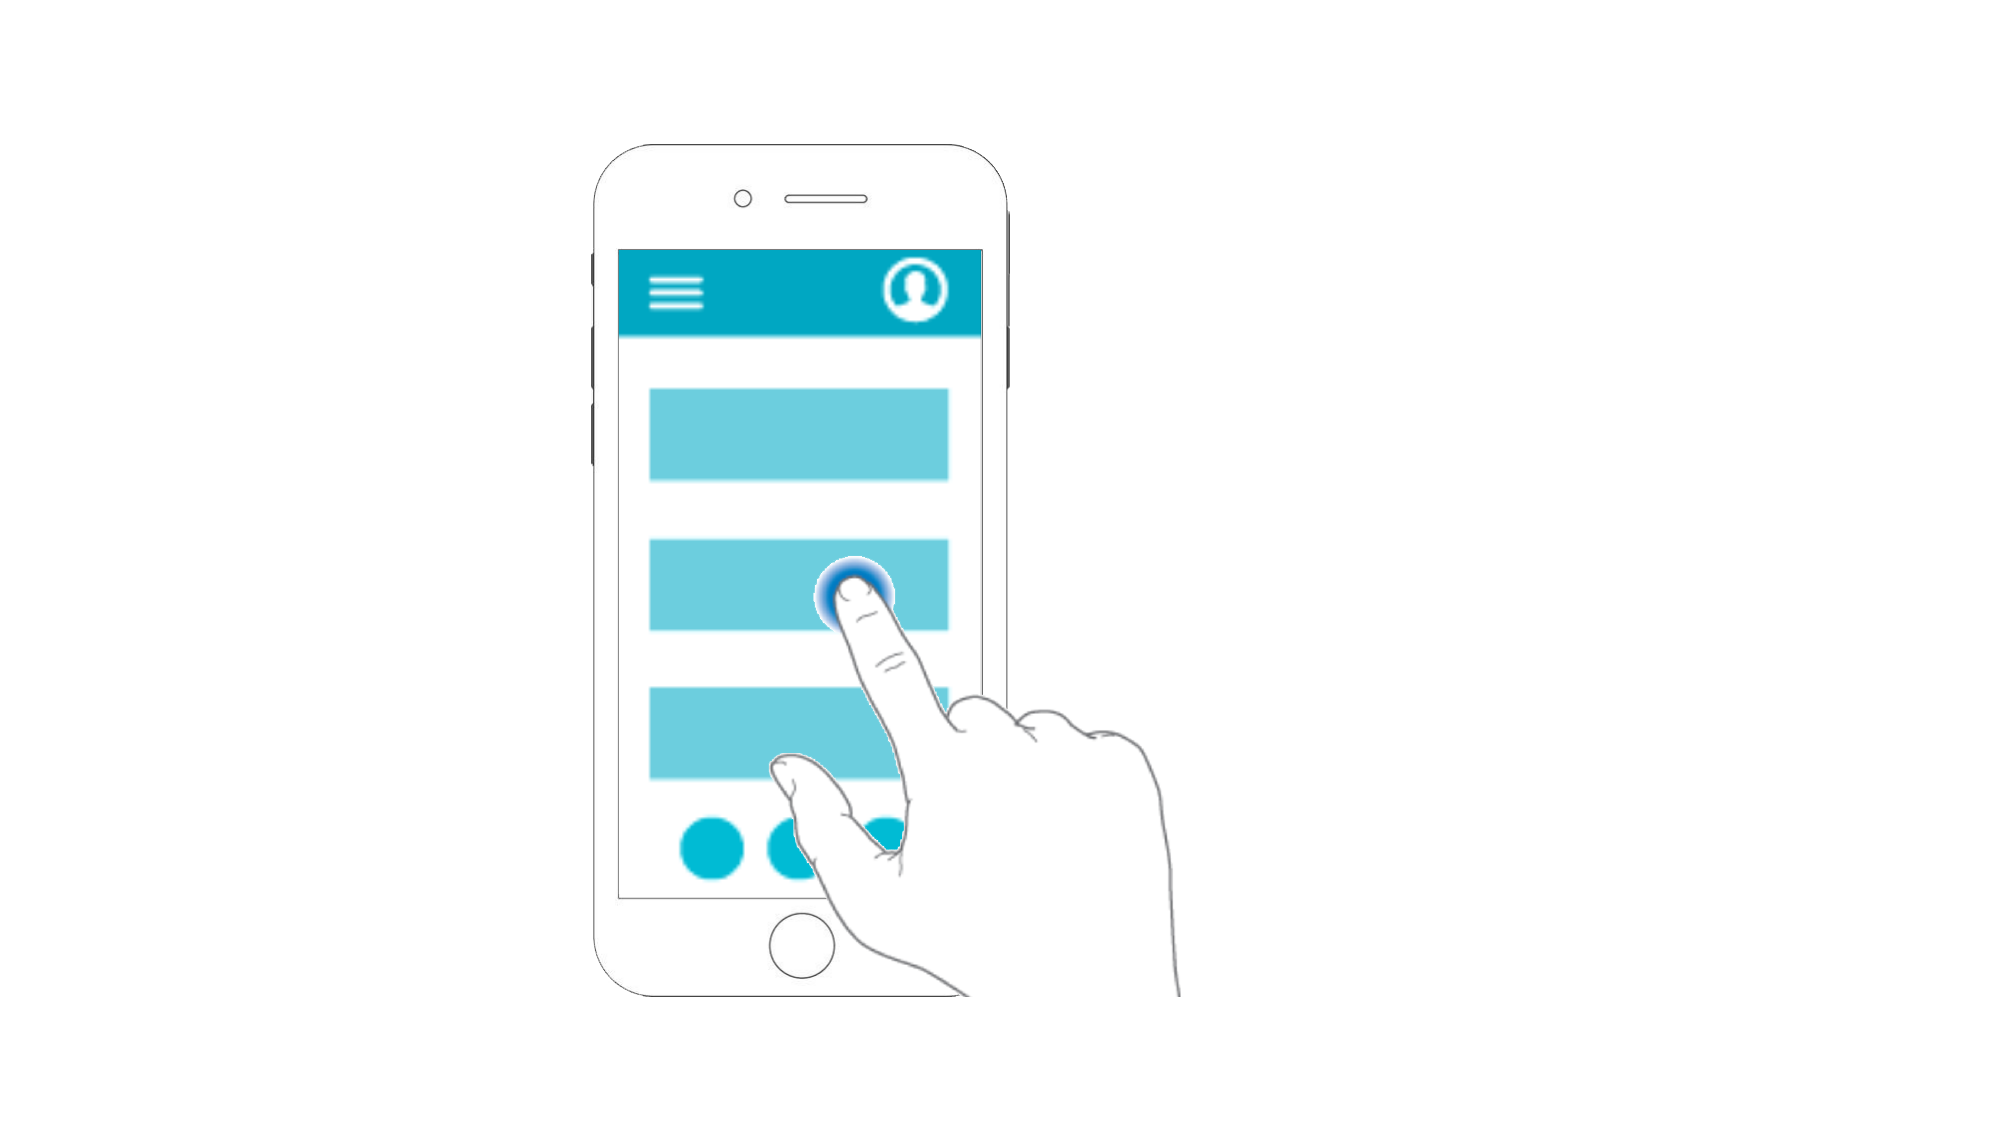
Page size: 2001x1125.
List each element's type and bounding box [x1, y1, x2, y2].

picture [590, 144, 1255, 997]
